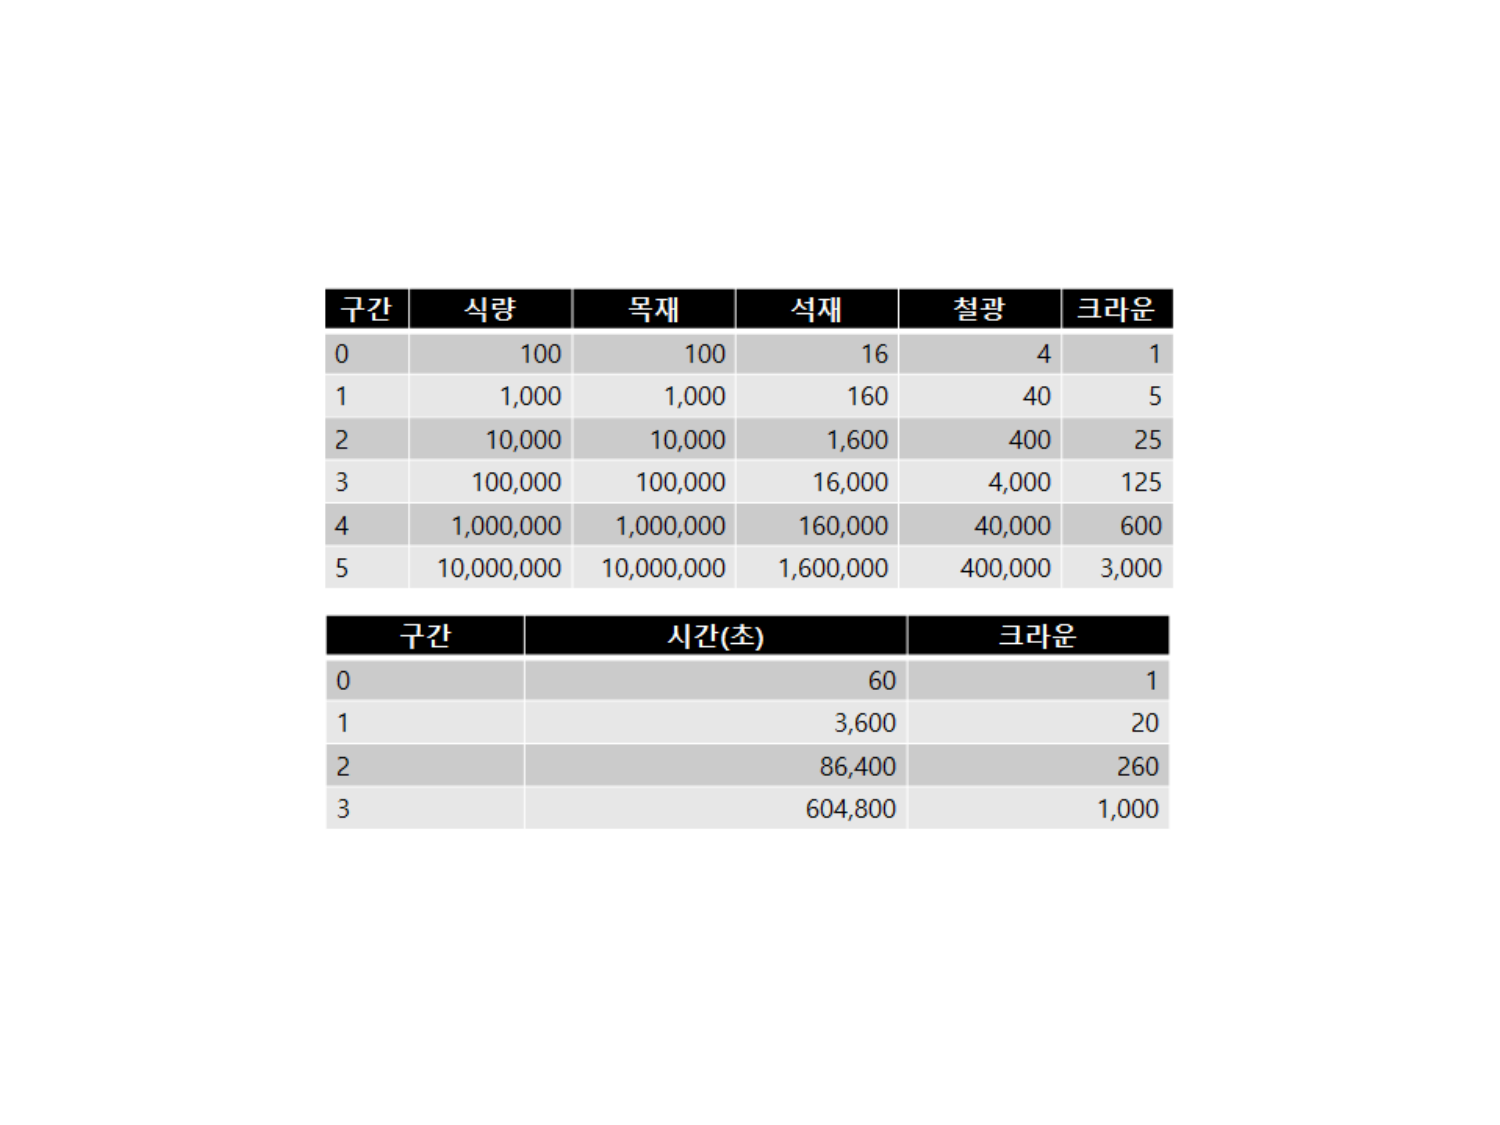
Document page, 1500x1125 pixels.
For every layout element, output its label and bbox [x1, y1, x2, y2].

picture [324, 284, 1176, 841]
